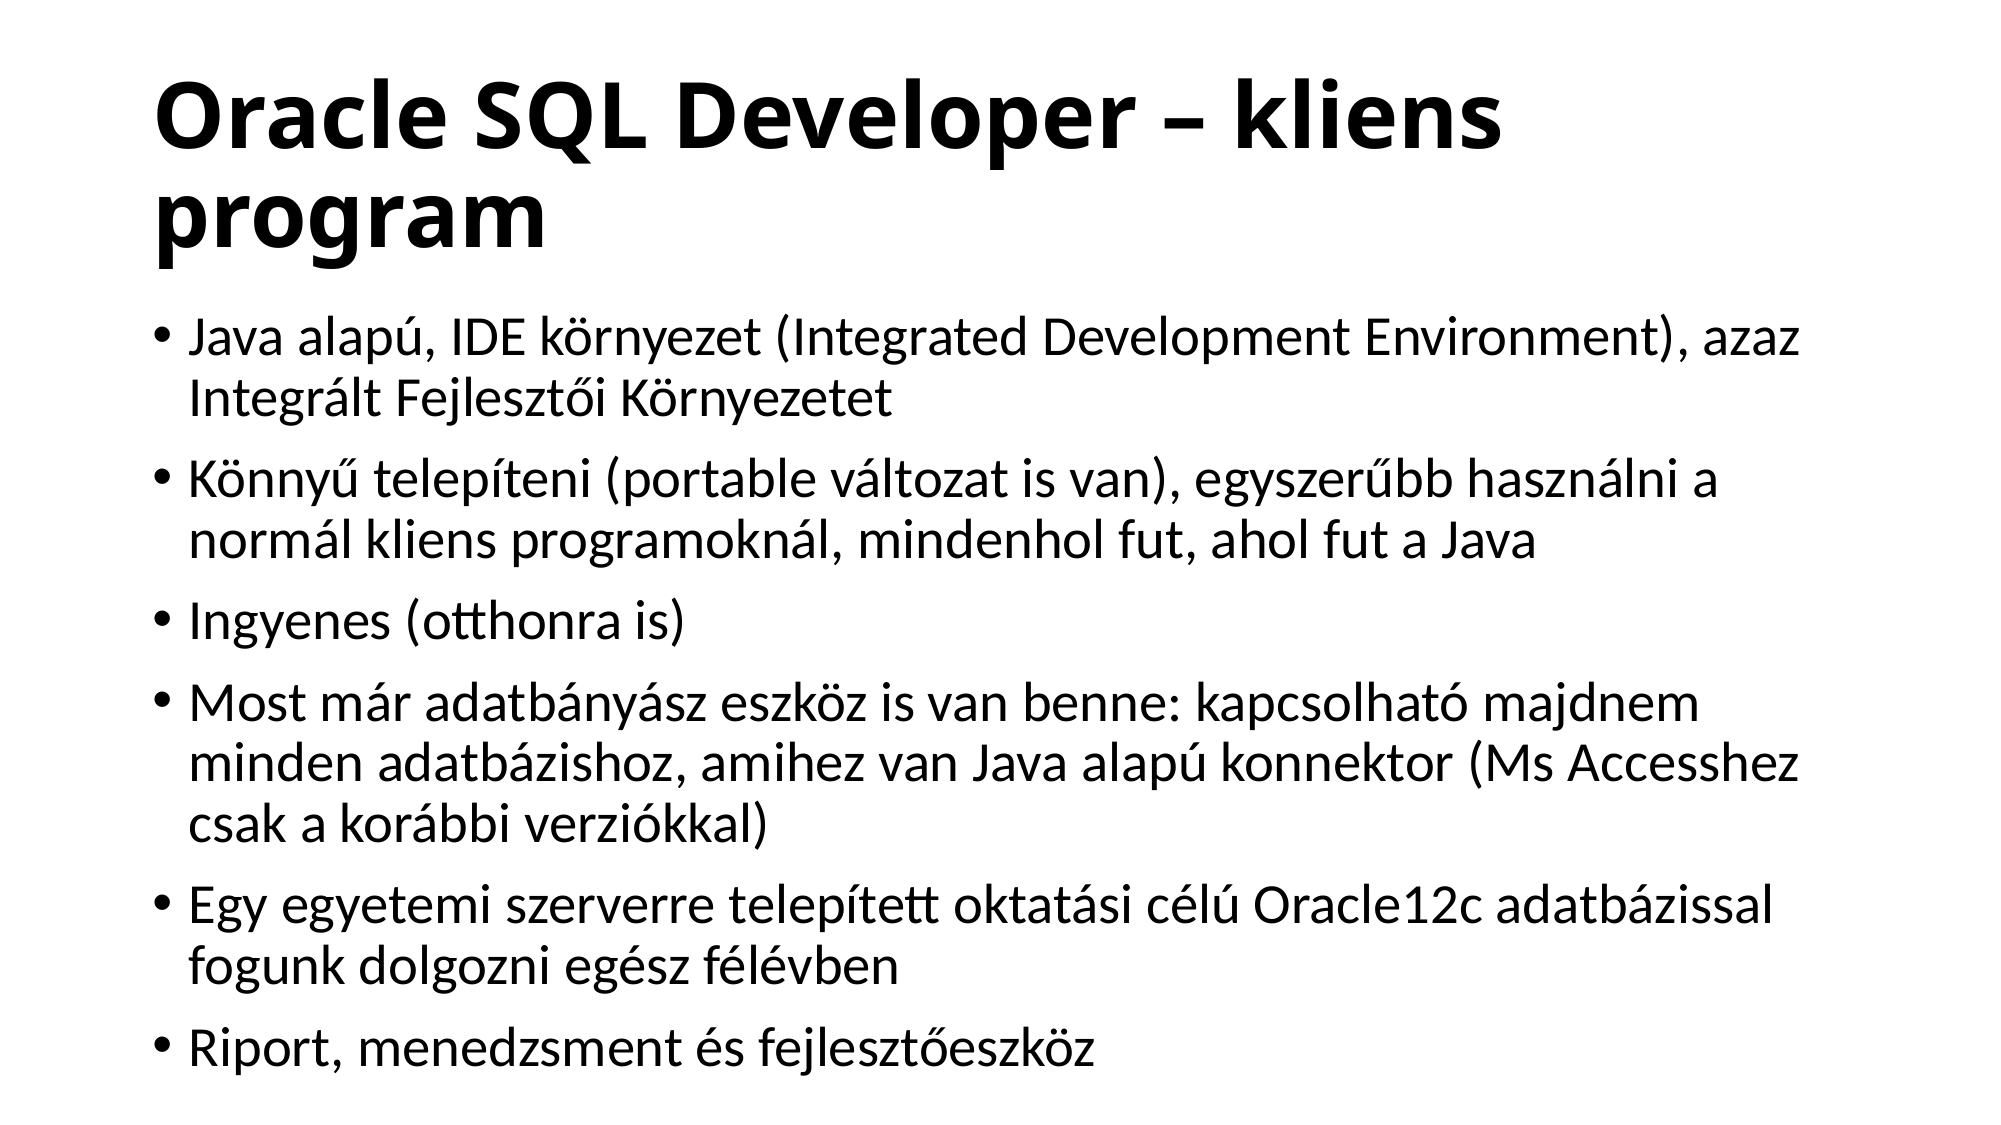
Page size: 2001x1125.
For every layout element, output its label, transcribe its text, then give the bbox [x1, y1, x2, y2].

list Java alapú, IDE környezet (Integrated Development Environment), azaz Integrált Fejlesztői Környezetet Könnyű telepíteni (portable változat is van), egyszerűbb használni a normál kliens programoknál, mindenhol fut, ahol fut a Java Ingyenes (otthonra is) Most már adatbányász eszköz is van benne: kapcsolható majdnem minden adatbázishoz, amihez van Java alapú konnektor (Ms Accesshez csak a korábbi verziókkal) Egy egyetemi szerverre telepített oktatási célú Oracle12c adatbázissal fogunk dolgozni egész félévben Riport, menedzsment és fejlesztőeszköz [137, 299, 1863, 1090]
title Oracle SQL Developer – kliens program [137, 59, 1863, 278]
